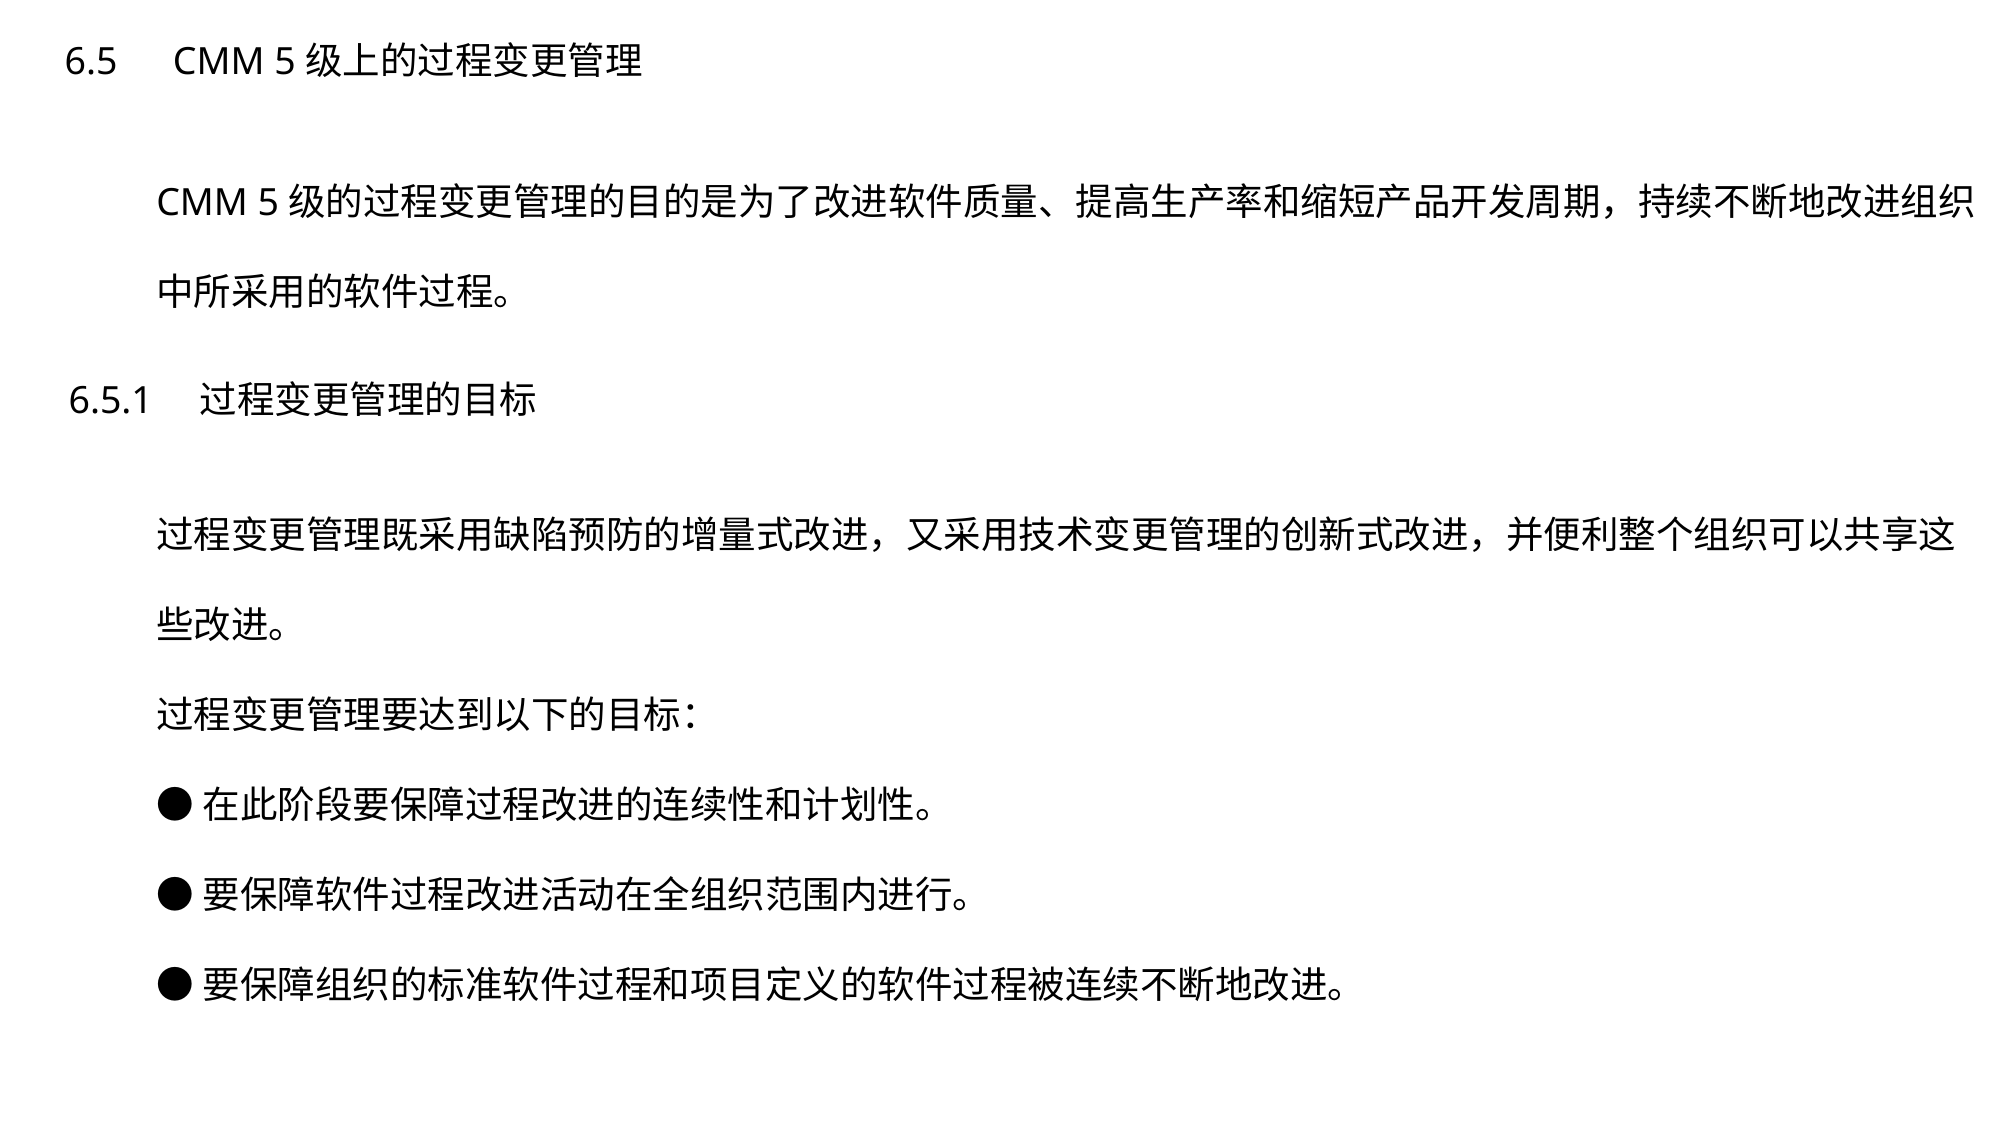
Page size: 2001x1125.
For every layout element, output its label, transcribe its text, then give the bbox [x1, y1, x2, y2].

text_box 6.5.1 过程变更管理的目标 [53, 369, 552, 429]
text_box 过程变更管理既采用缺陷预防的增量式改进，又采用技术变更管理的创新式改进，并便利整个组织可以共享这些改进。 过程变更管理要达到以下的目标： ●在此阶段要保障过程改进的连续性和计划性。 ●要保障软件过程改进活动在全组织范围内进行。 ●要保障组织的标准软件过程和项目定义的软件过程被连续不断地改进。 [141, 459, 2000, 1014]
text_box 6.5 CMM 5级上的过程变更管理 [49, 29, 658, 90]
text_box CMM 5级的过程变更管理的目的是为了改进软件质量、提高生产率和缩短产品开发周期，持续不断地改进组织中所采用的软件过程。 [141, 125, 2000, 321]
